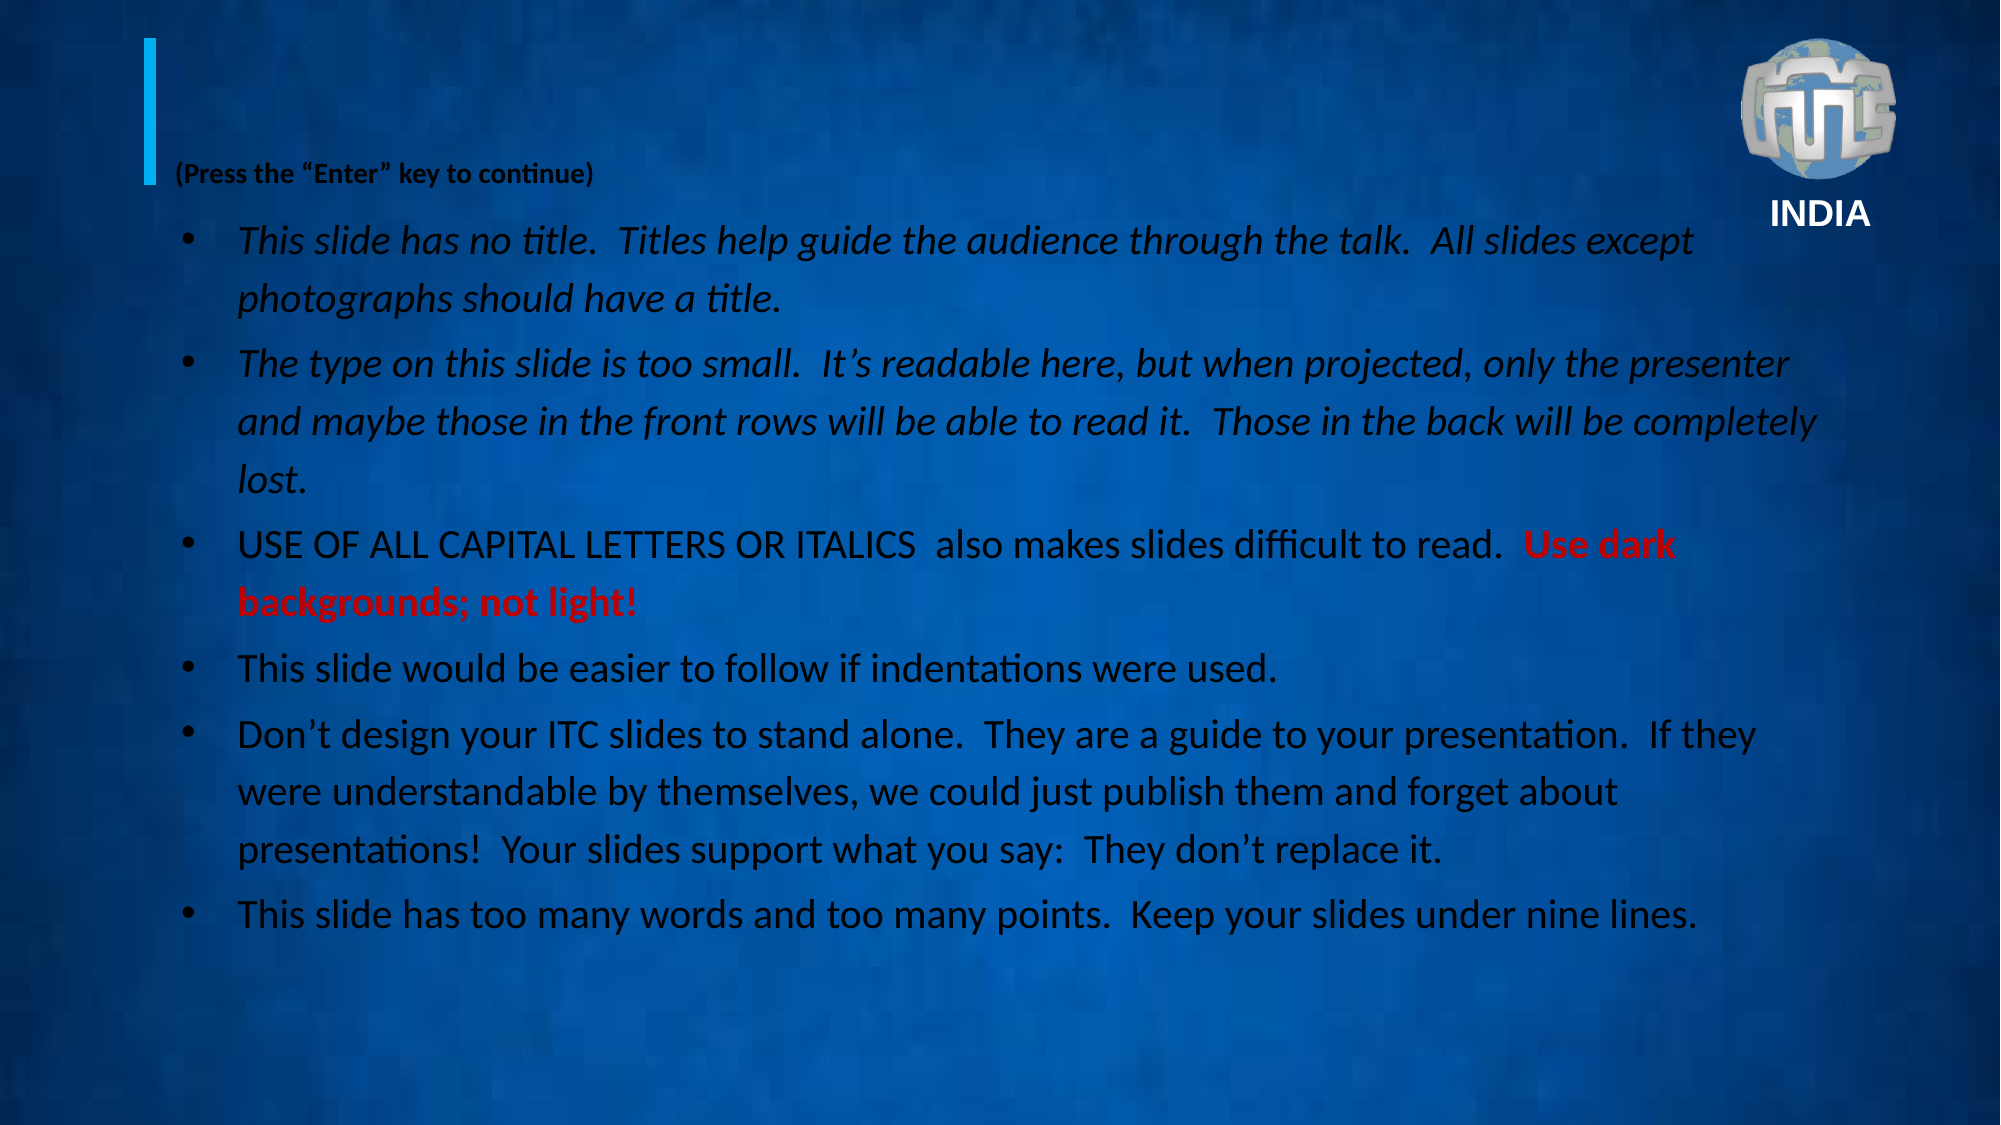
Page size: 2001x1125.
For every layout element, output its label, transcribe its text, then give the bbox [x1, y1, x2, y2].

title (Press the “Enter” key to continue) [153, 17, 1745, 197]
list This slide has no title. Titles help guide the audience through the talk. All slides except photographs should have a title. The type on this slide is too small. It’s readable here, but when projected, only the presenter and maybe those in the front rows will be able to read it. Those in the back will be completely lost. USE OF ALL CAPITAL LETTERS OR ITALICS also makes slides difficult to read. Use dark backgrounds; not light! This slide would be easier to follow if indentations were used. Don’t design your ITC slides to stand alone. They are a guide to your presentation. If they were understandable by themselves, we could just publish them and forget about presentations! Your slides support what you say: They don’t replace it. This slide has too many words and too many points. Keep your slides under nine lines. [150, 200, 1850, 1009]
picture [0, 0, 2000, 1125]
